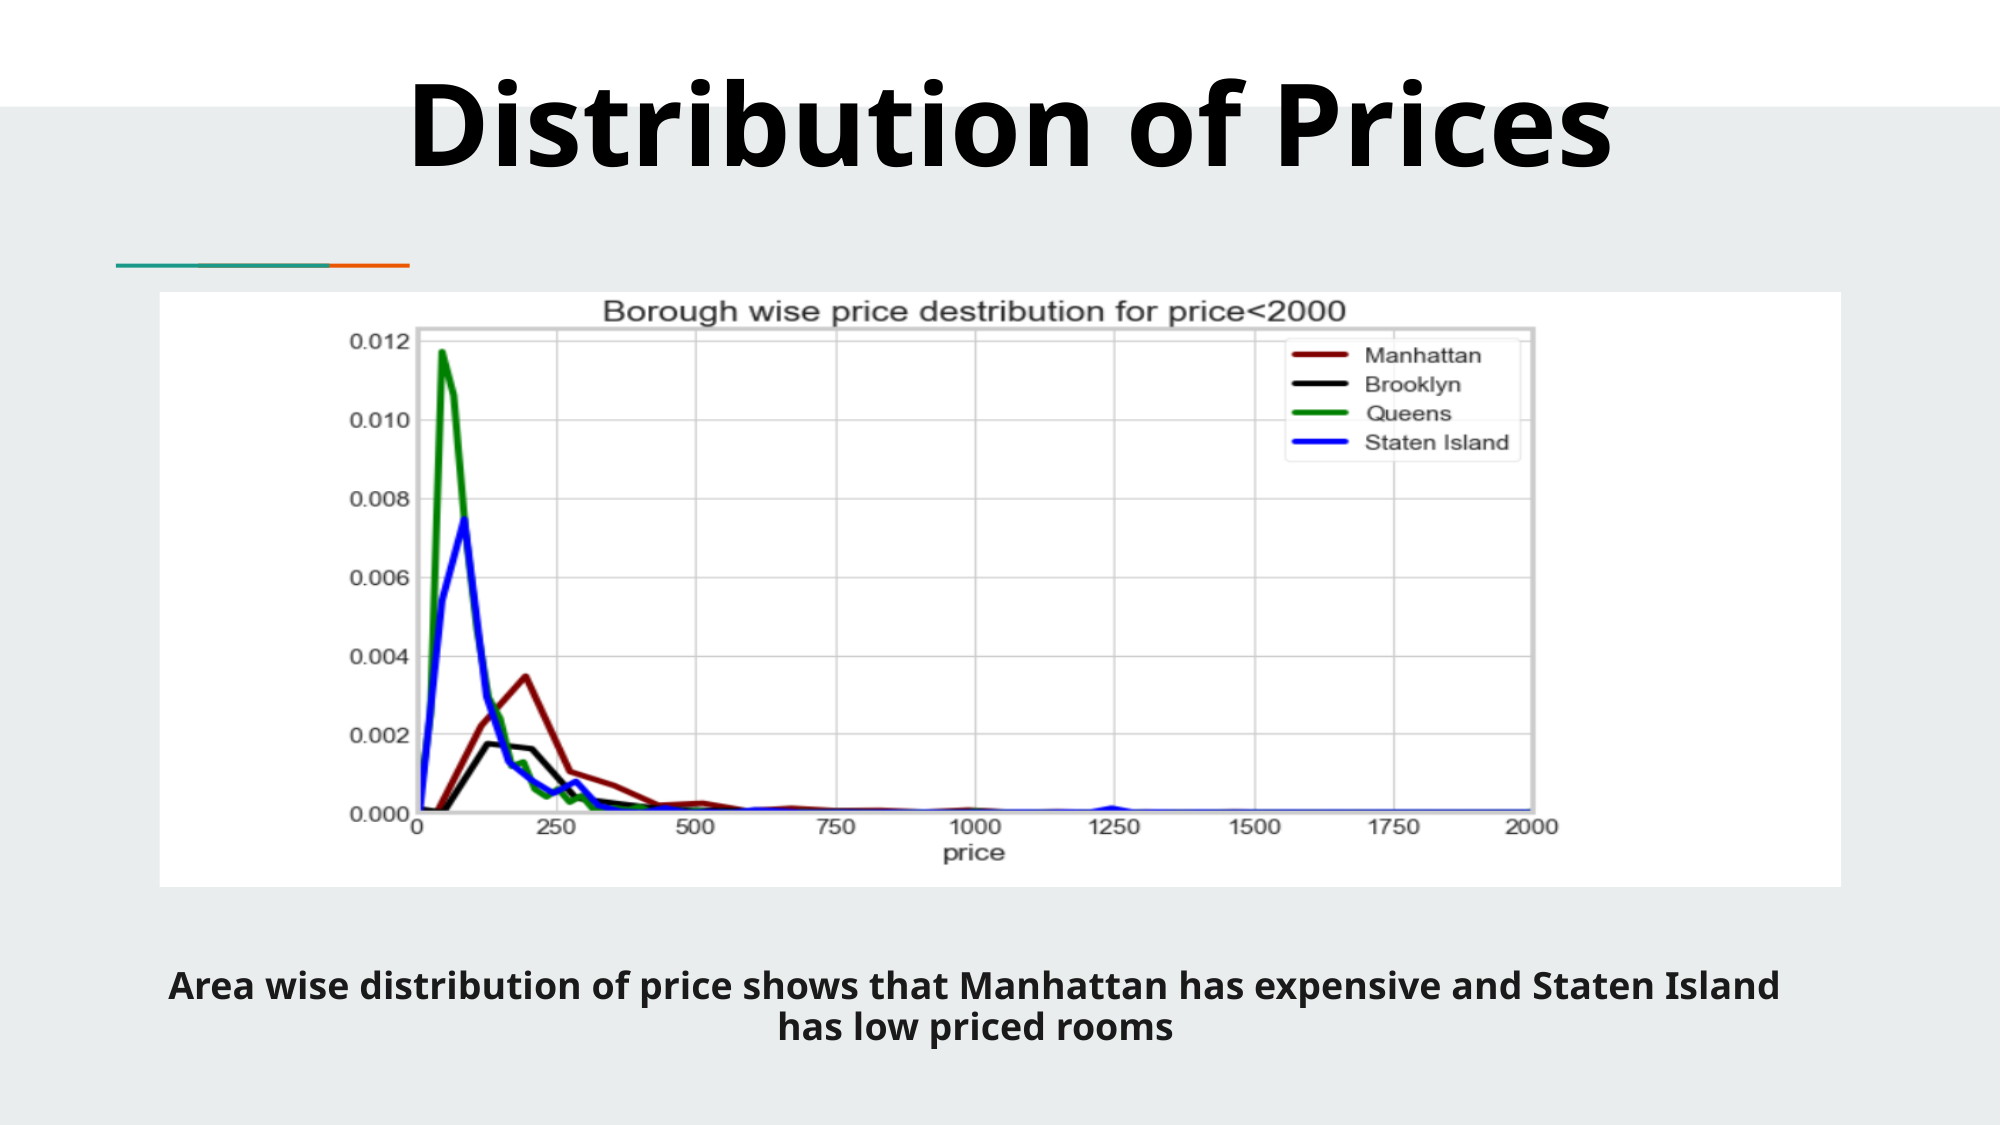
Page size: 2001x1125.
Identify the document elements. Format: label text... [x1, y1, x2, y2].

title Distribution of Prices [162, 32, 1888, 250]
title Area wise distribution of price shows that Manhattan has expensive and Staten Island has low priced rooms [134, 886, 1817, 1125]
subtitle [159, 291, 1842, 887]
